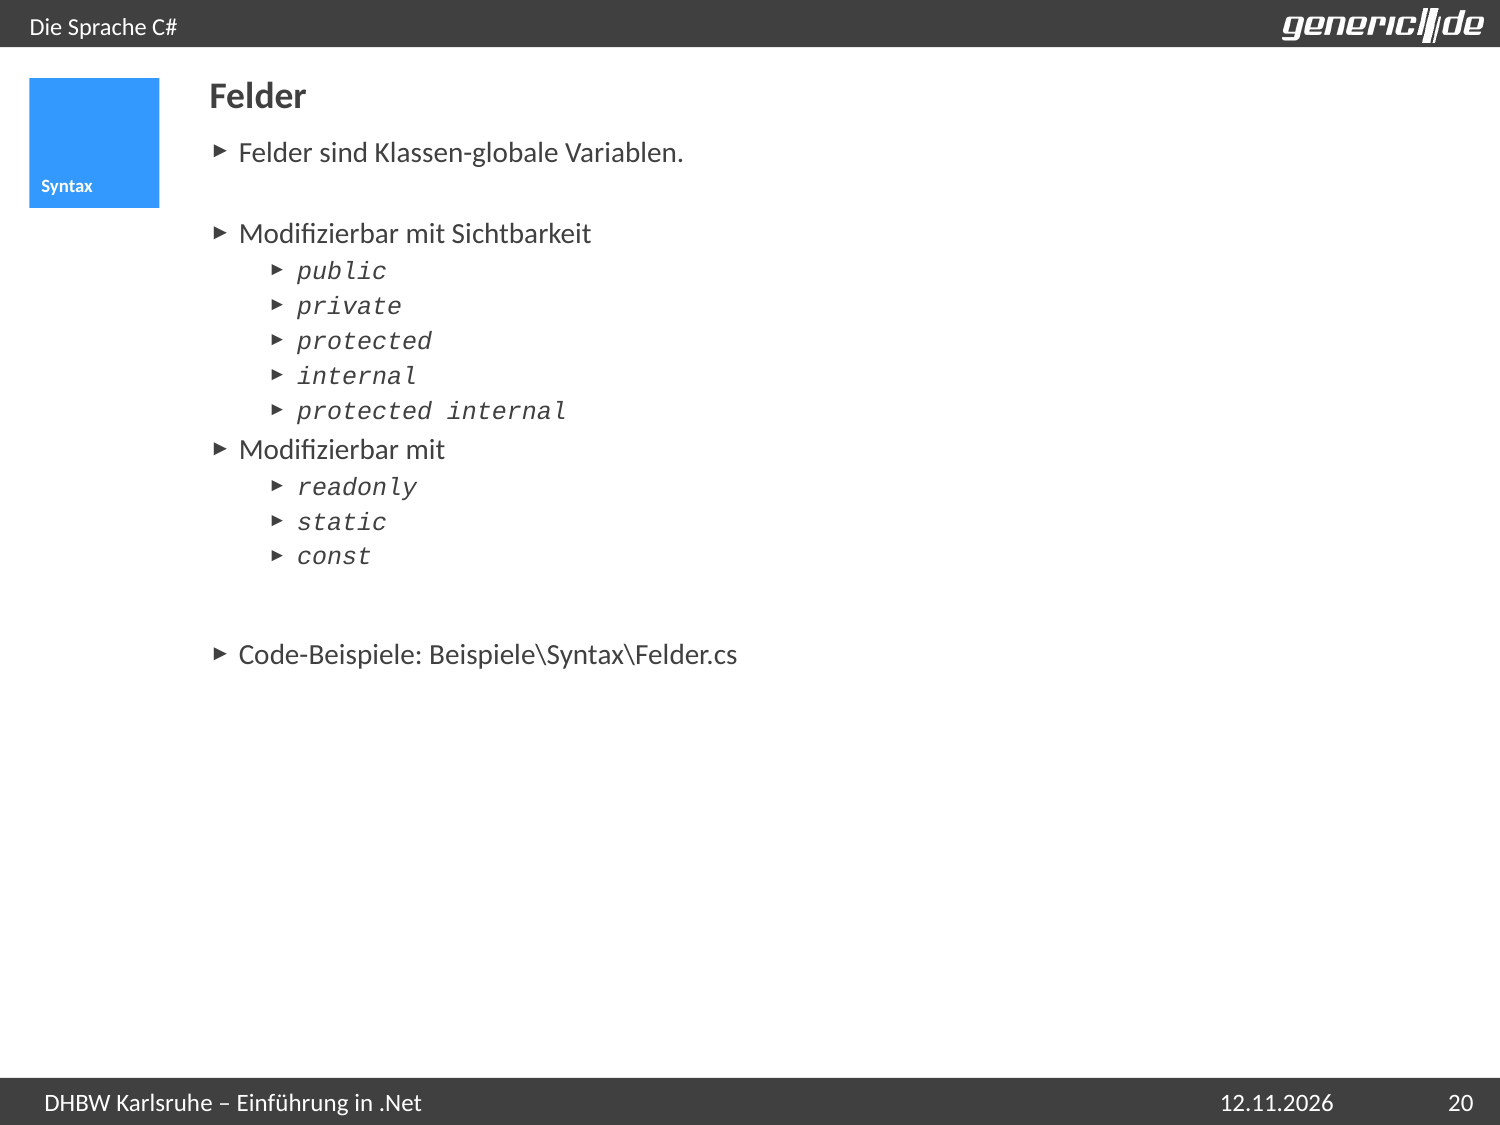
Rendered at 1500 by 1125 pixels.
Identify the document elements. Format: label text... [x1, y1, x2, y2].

slide_number 20 [1384, 1077, 1489, 1125]
list Felder sind Klassen-globale Variablen. Modifizierbar mit Sichtbarkeit public private protected internal protected internal Modifizierbar mit readonly static const Code-Beispiele: Beispiele\Syntax\Felder.cs [194, 125, 1483, 1059]
title Die Sprache C# [0, 3, 1282, 48]
picture [1282, 8, 1484, 43]
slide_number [1204, 1077, 1359, 1125]
footer DHBW Karlsruhe – Einführung in .Net [0, 1077, 1199, 1125]
list Syntax [29, 116, 160, 209]
list Felder [194, 64, 1093, 124]
